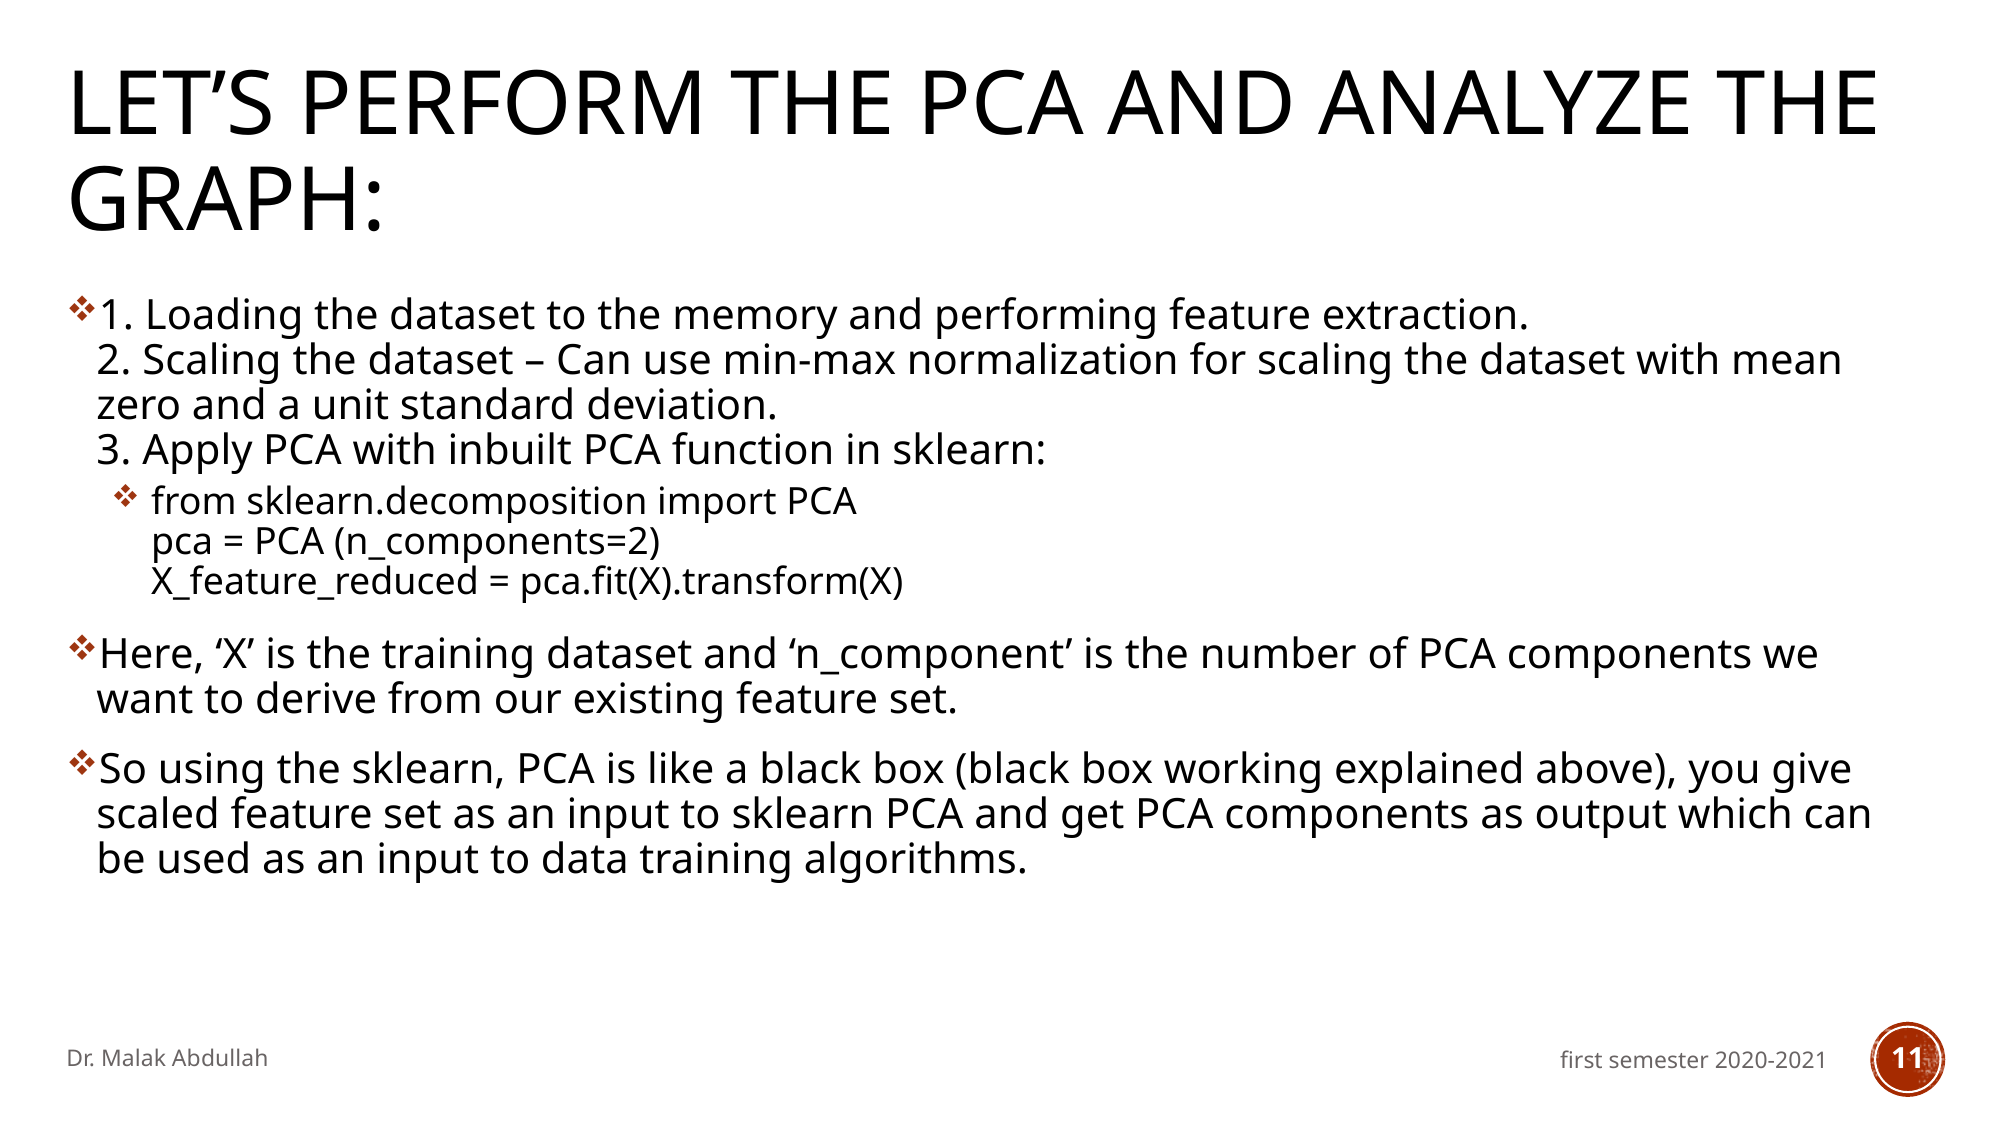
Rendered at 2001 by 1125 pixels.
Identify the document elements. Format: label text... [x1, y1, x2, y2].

list 1. Loading the dataset to the memory and performing feature extraction. 2. Scaling the dataset – Can use min-max normalization for scaling the dataset with mean zero and a unit standard deviation. 3. Apply PCA with inbuilt PCA function in sklearn: from sklearn.decomposition import PCA pca = PCA (n_components=2) X_feature_reduced = pca.fit(X).transform(X) Here, ‘X’ is the training dataset and ‘n_component’ is the number of PCA components we want to derive from our existing feature set. So using the sklearn, PCA is like a black box (black box working explained above), you give scaled feature set as an input to sklearn PCA and get PCA components as output which can be used as an input to data training algorithms. [51, 285, 1920, 1013]
footer Dr. Malak Abdullah [51, 1028, 1217, 1089]
slide_number first semester 2020-2021 [1306, 1028, 1844, 1089]
title Let’s Perform the PCA and analyze the graph: [51, 49, 1920, 258]
slide_number 11 [1855, 1028, 1961, 1089]
